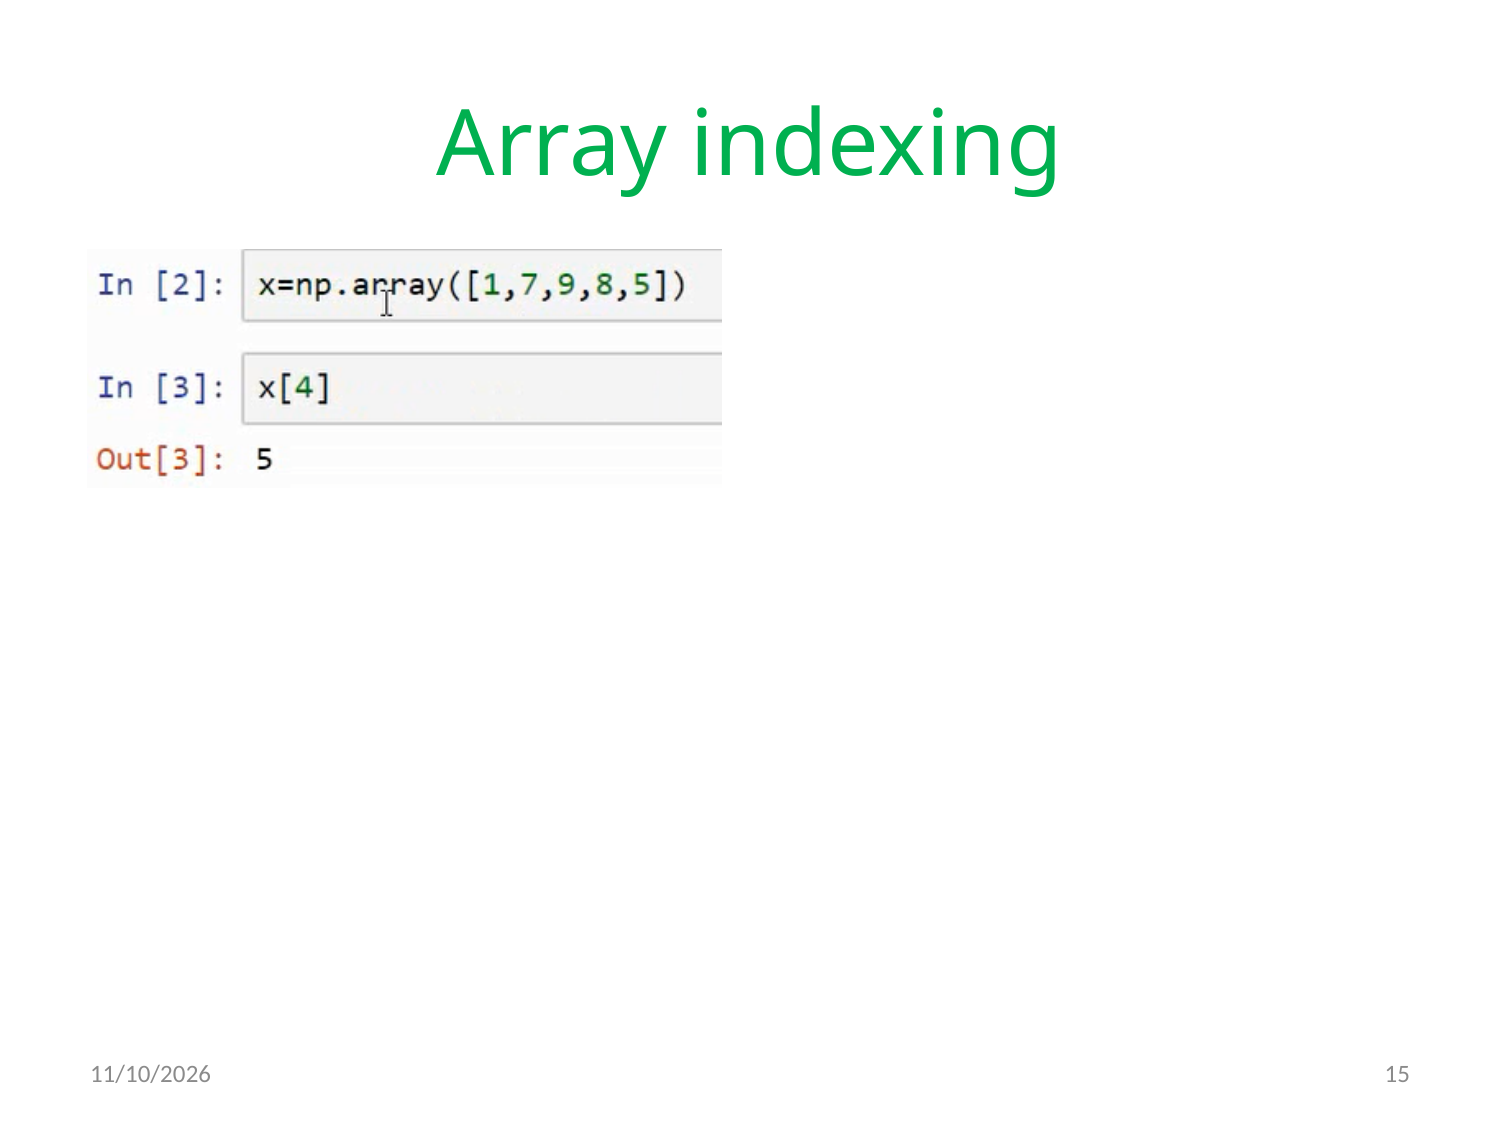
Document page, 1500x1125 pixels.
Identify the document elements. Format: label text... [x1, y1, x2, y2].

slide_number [75, 1042, 425, 1103]
slide_number 15 [1074, 1042, 1425, 1103]
title Array indexing [75, 45, 1425, 233]
picture [87, 249, 722, 488]
